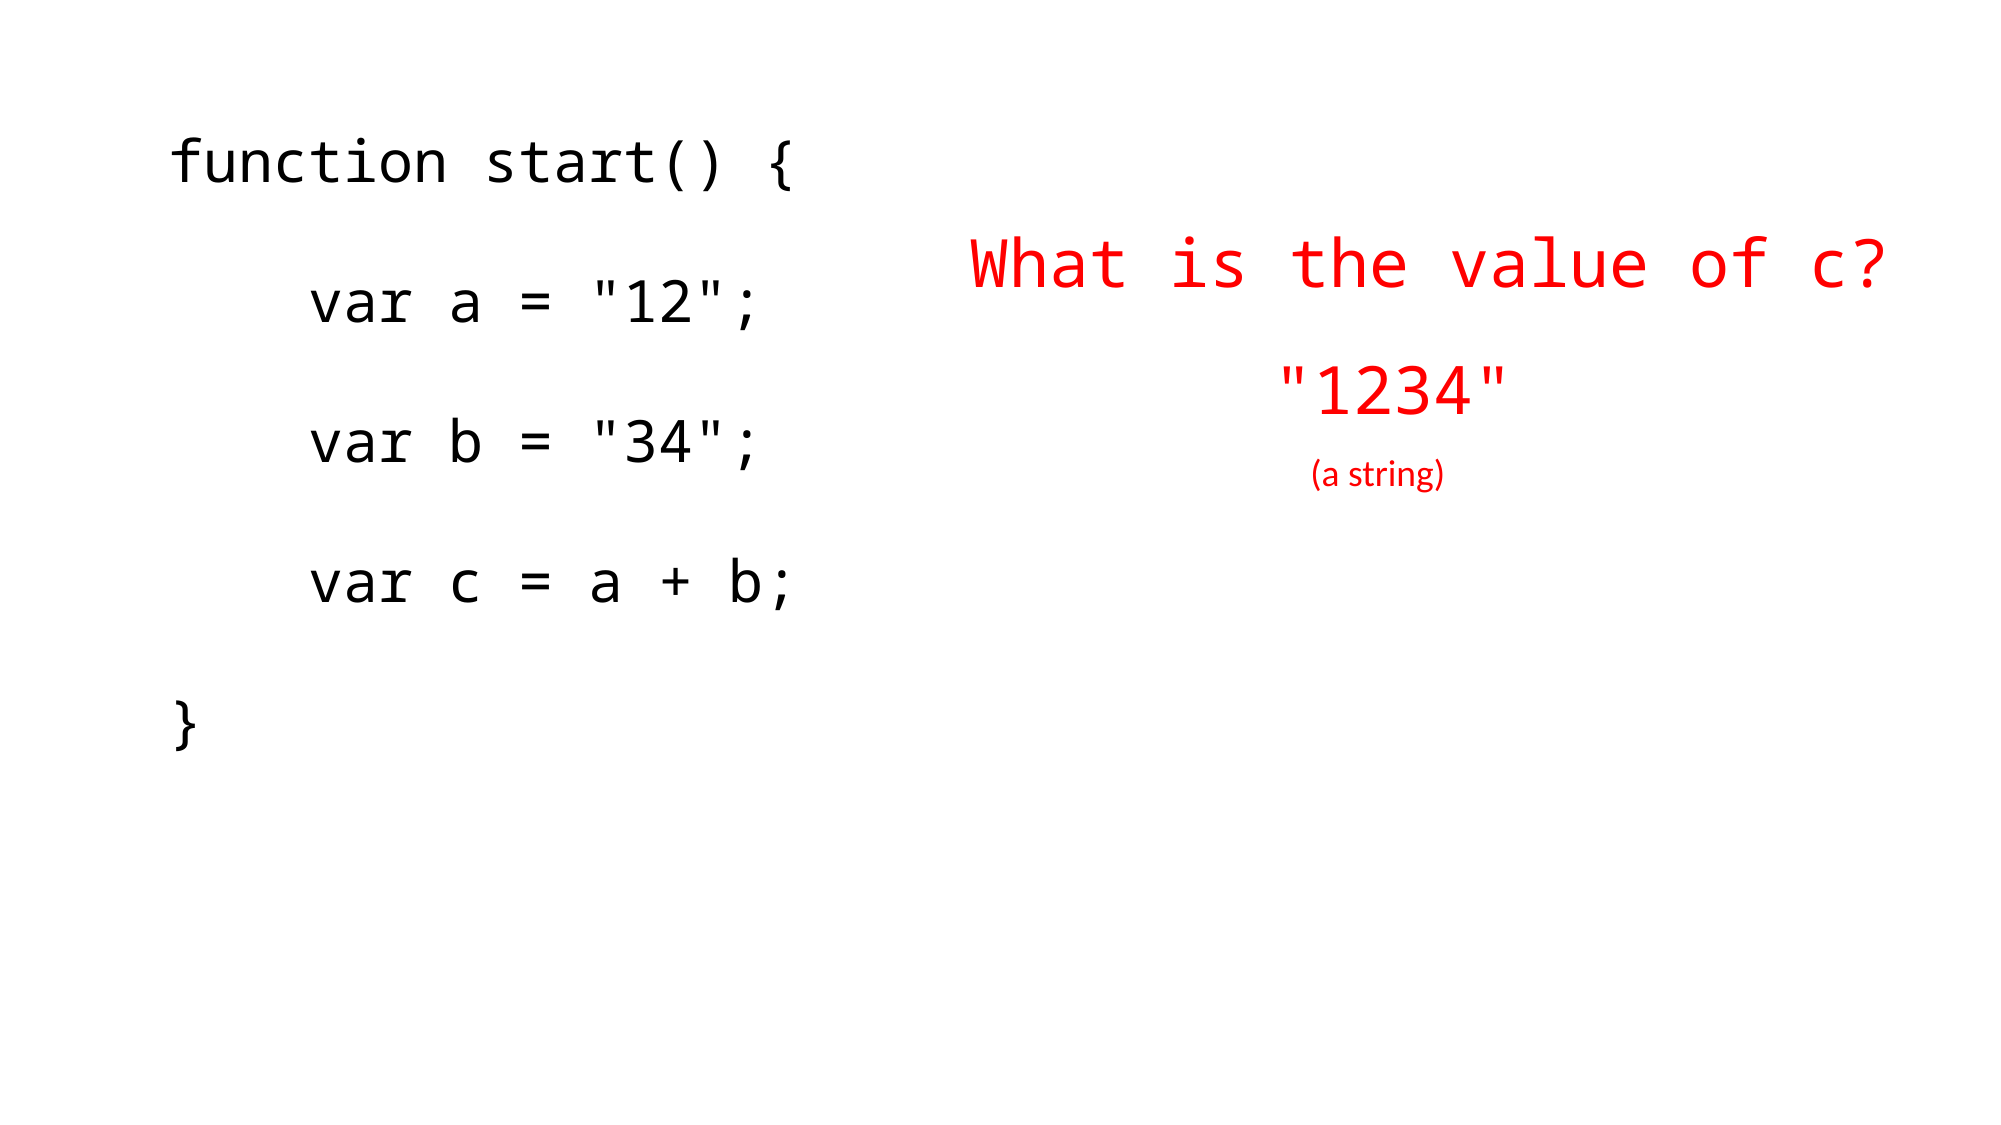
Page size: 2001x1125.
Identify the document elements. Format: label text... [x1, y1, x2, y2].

text_box What is the value of c? [954, 213, 1905, 309]
text_box "1234" [1258, 340, 1529, 436]
text_box (a string) [1295, 442, 1564, 502]
text_box function start() { var a = "12"; var b = "34"; var c = a + b; } [153, 116, 1394, 762]
